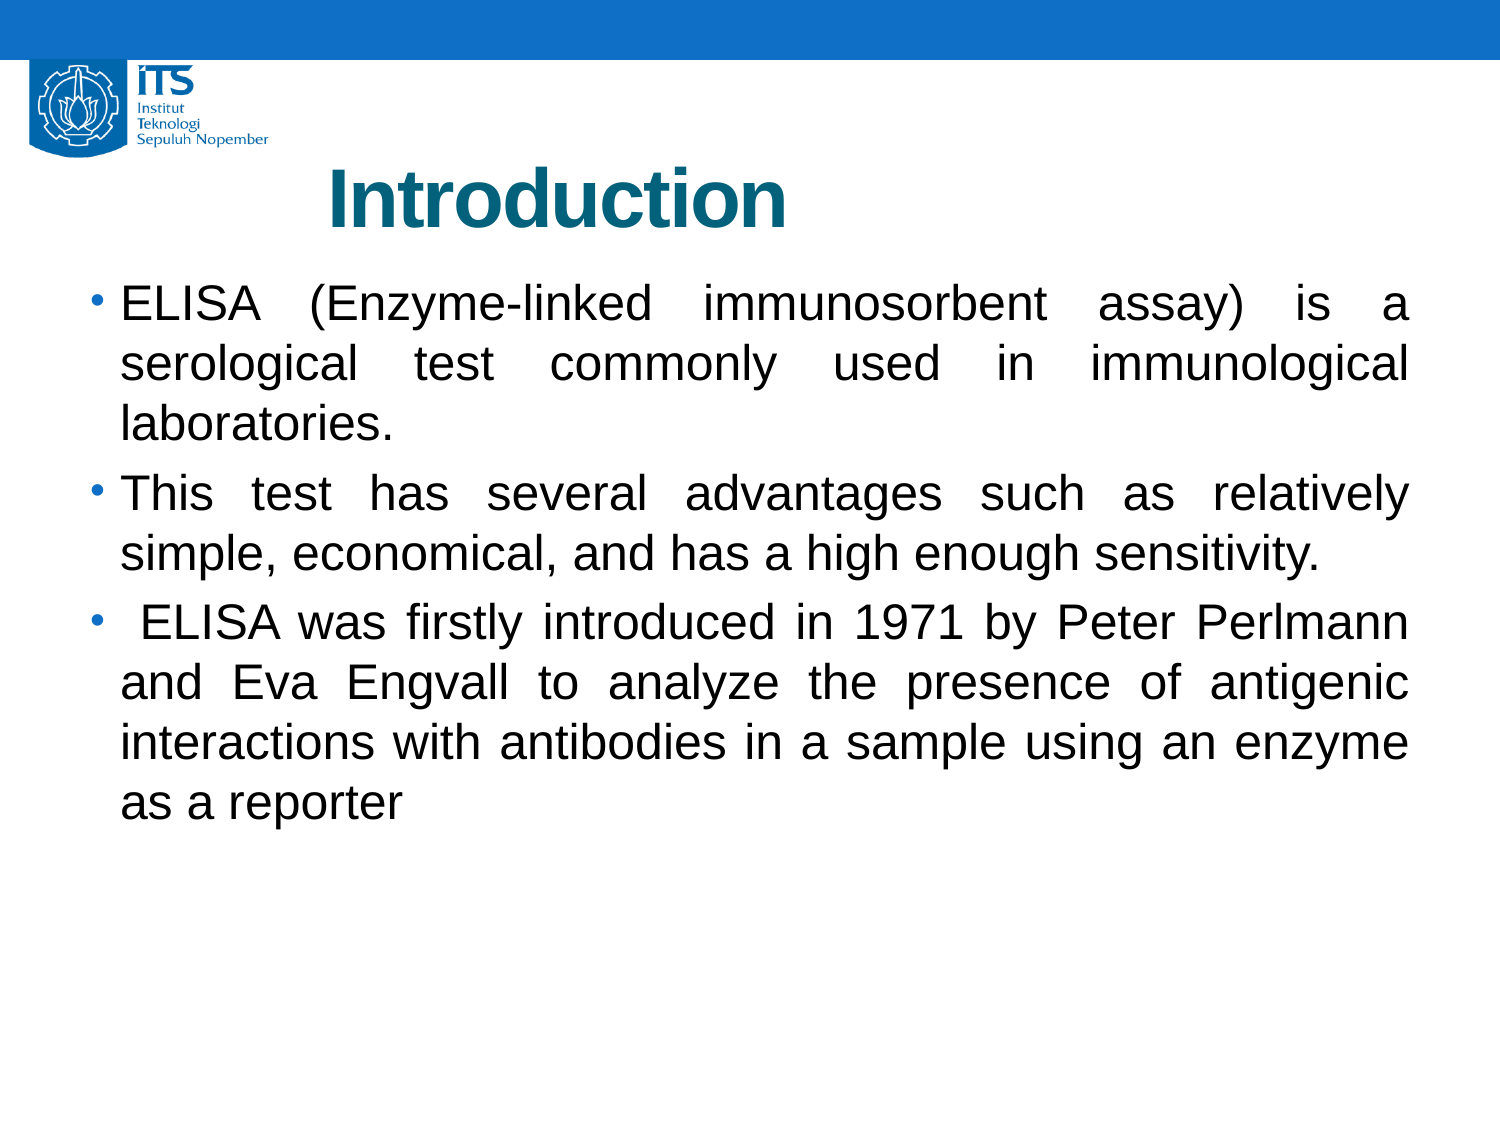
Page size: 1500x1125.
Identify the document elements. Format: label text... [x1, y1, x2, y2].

list ELISA (Enzyme-linked immunosorbent assay) is a serological test commonly used in immunological laboratories. This test has several advantages such as relatively simple, economical, and has a high enough sensitivity. ELISA was firstly introduced in 1971 by Peter Perlmann and Eva Engvall to analyze the presence of antigenic interactions with antibodies in a sample using an enzyme as a reporter [75, 262, 1425, 1063]
picture [19, 59, 276, 166]
title Introduction [312, 112, 1425, 262]
